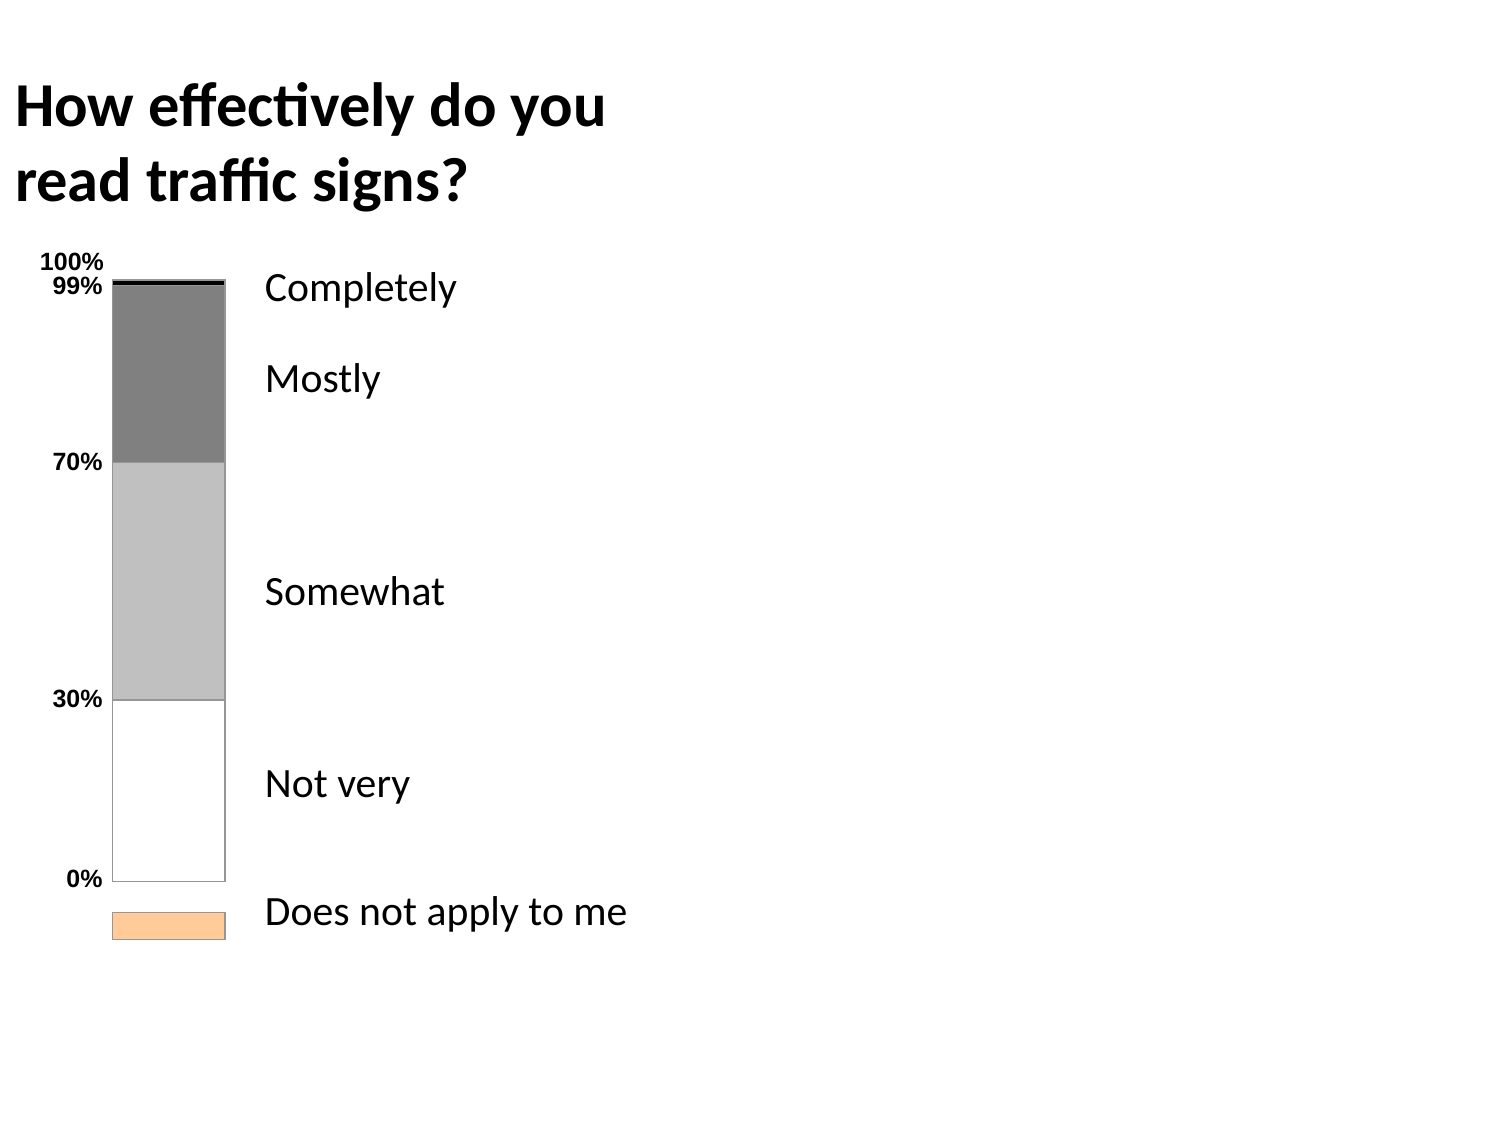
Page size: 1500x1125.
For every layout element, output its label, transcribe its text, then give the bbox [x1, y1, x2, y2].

text_box [112, 912, 225, 940]
list Completely Mostly Somewhat Not very Does not apply to me [249, 199, 1500, 988]
text_box 30% [37, 675, 151, 720]
text_box 70% [37, 437, 151, 483]
text_box [151, 279, 225, 285]
text_box [112, 285, 225, 462]
title How effectively do you read traffic signs? [0, 45, 1500, 233]
text_box [112, 462, 225, 699]
text_box 100% [24, 237, 138, 283]
text_box 0% [37, 855, 151, 900]
text_box 99% [37, 262, 151, 308]
text_box [112, 699, 225, 882]
